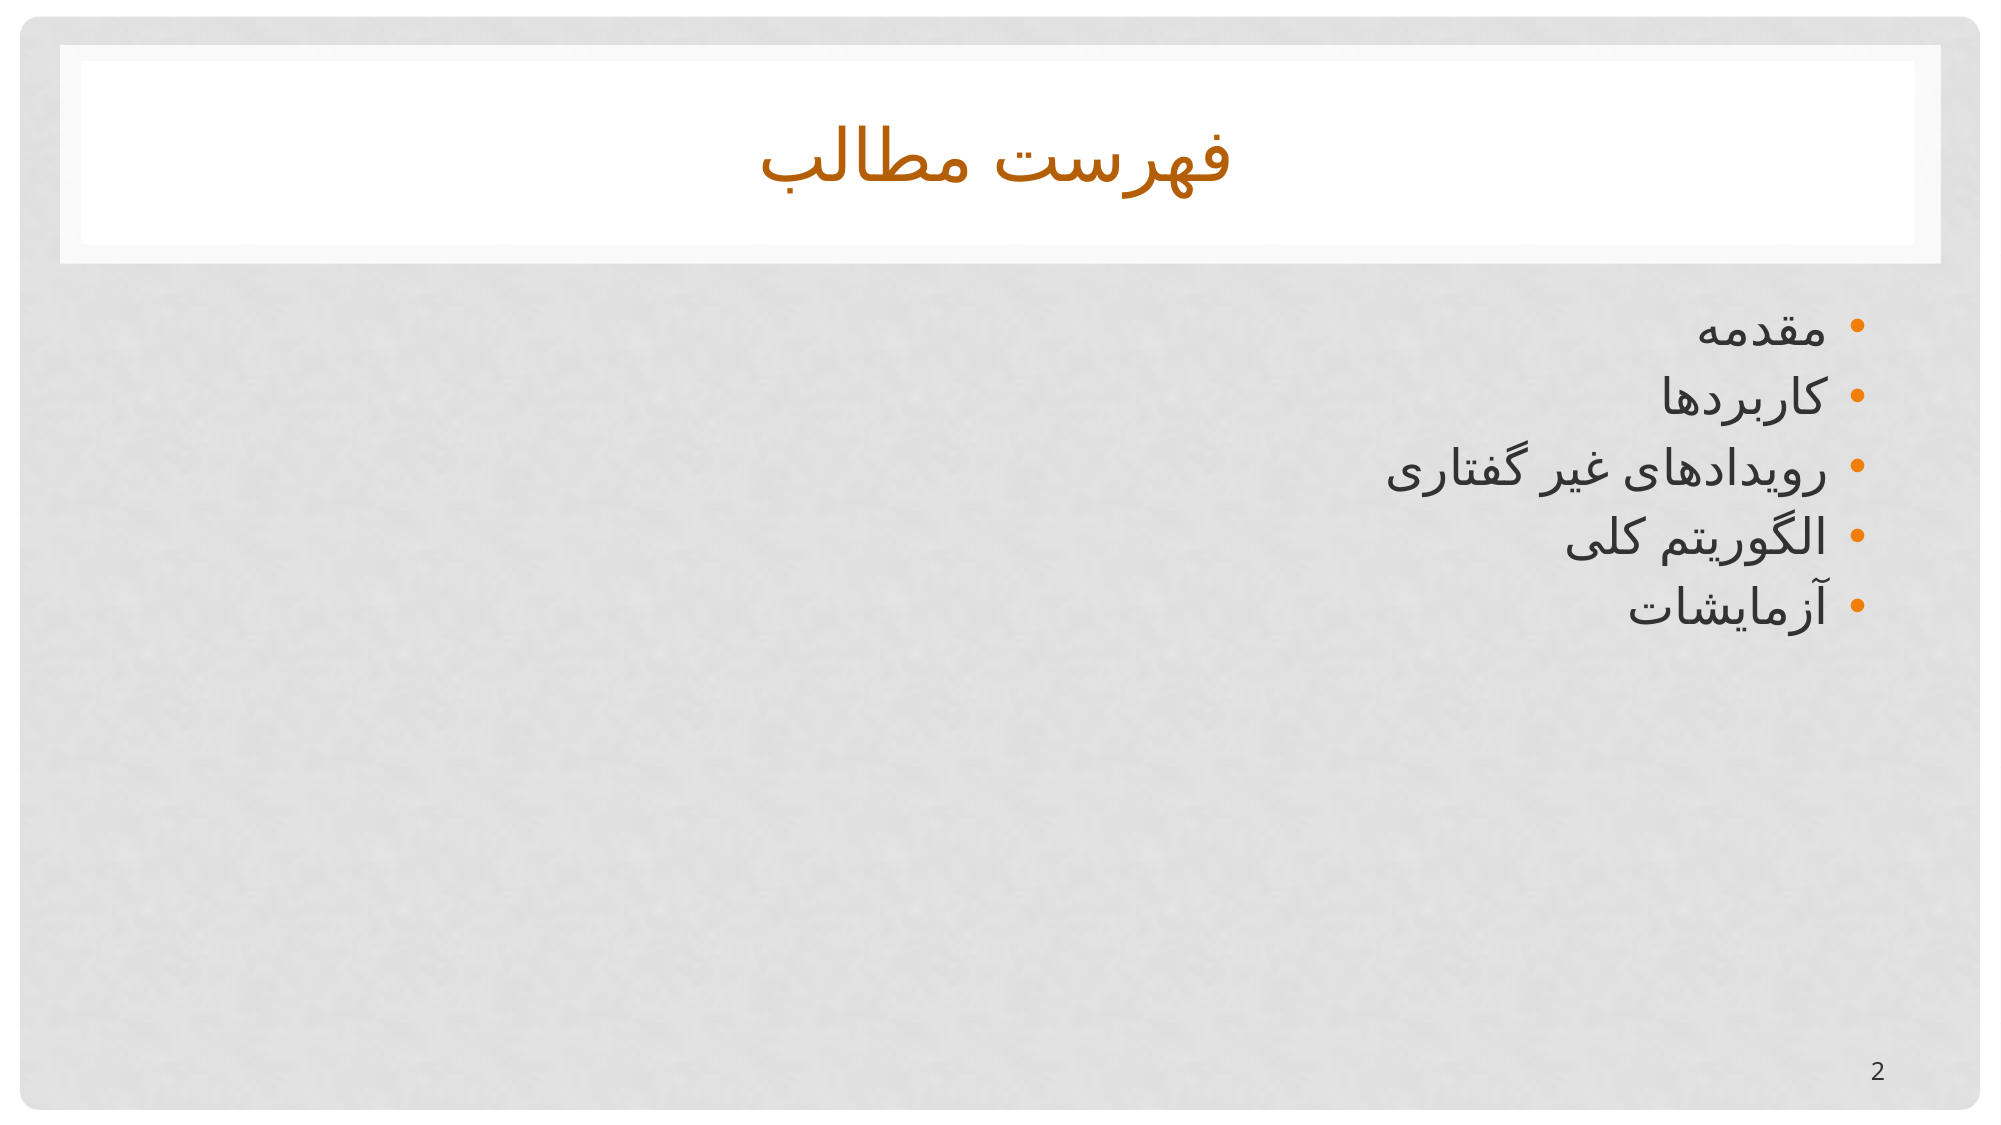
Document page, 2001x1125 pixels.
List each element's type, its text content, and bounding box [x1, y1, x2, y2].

list مقدمه کاربردها رویدادهای غیر گفتاری الگوریتم کلی آزمایشات [99, 287, 1900, 1005]
slide_number 2 [1433, 1042, 1900, 1103]
title فهرست مطالب [93, 66, 1900, 238]
